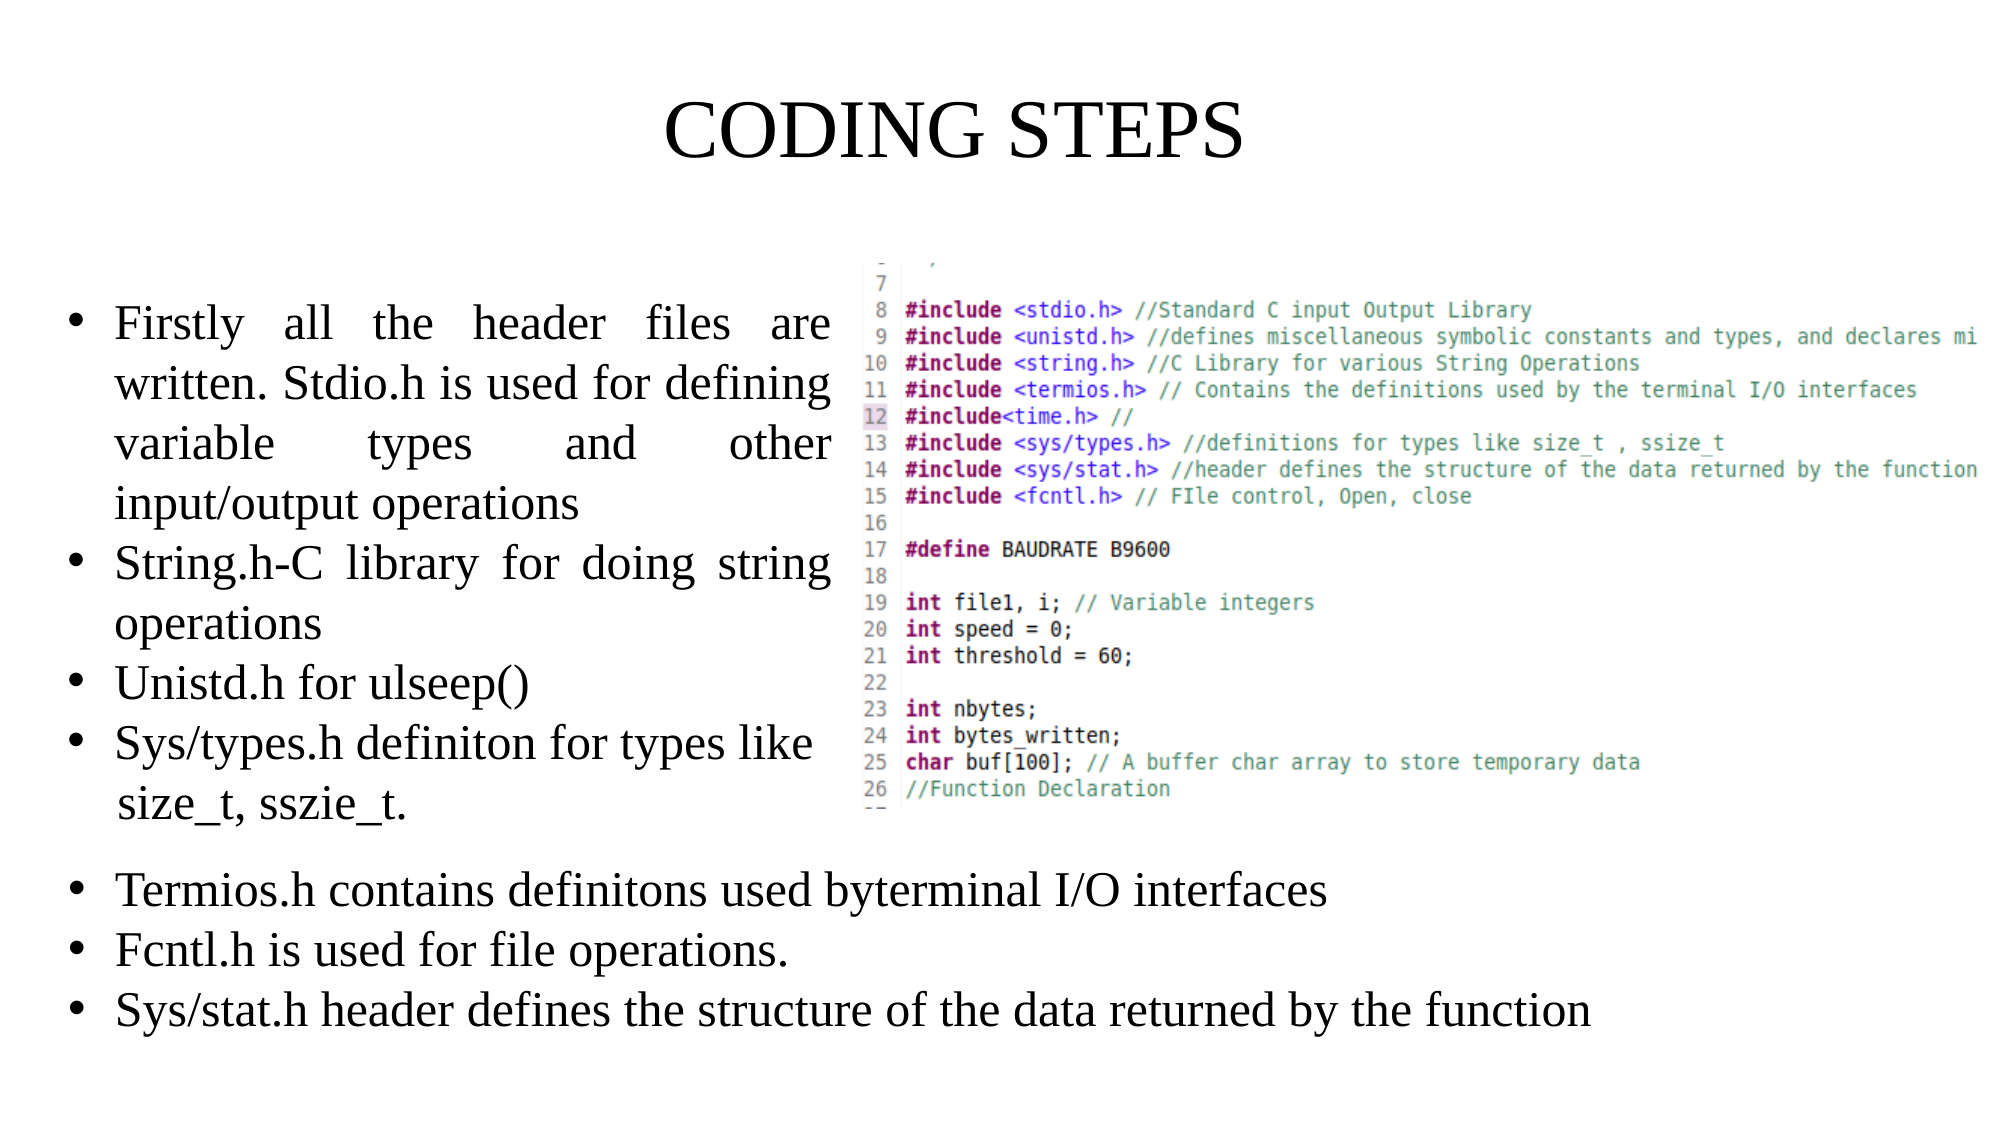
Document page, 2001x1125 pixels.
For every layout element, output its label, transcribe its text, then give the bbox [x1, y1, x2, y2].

text_box Termios.h contains definitons used byterminal I/O interfaces Fcntl.h is used for file operations. Sys/stat.h header defines the structure of the data returned by the function [53, 849, 1964, 1045]
text_box Firstly all the header files are written. Stdio.h is used for defining variable types and other input/output operations String.h-C library for doing string operations Unistd.h for ulseep() Sys/types.h definiton for types like size_t, sszie_t. [52, 282, 848, 898]
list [862, 263, 1978, 809]
title CODING STEPS [92, 22, 1818, 240]
